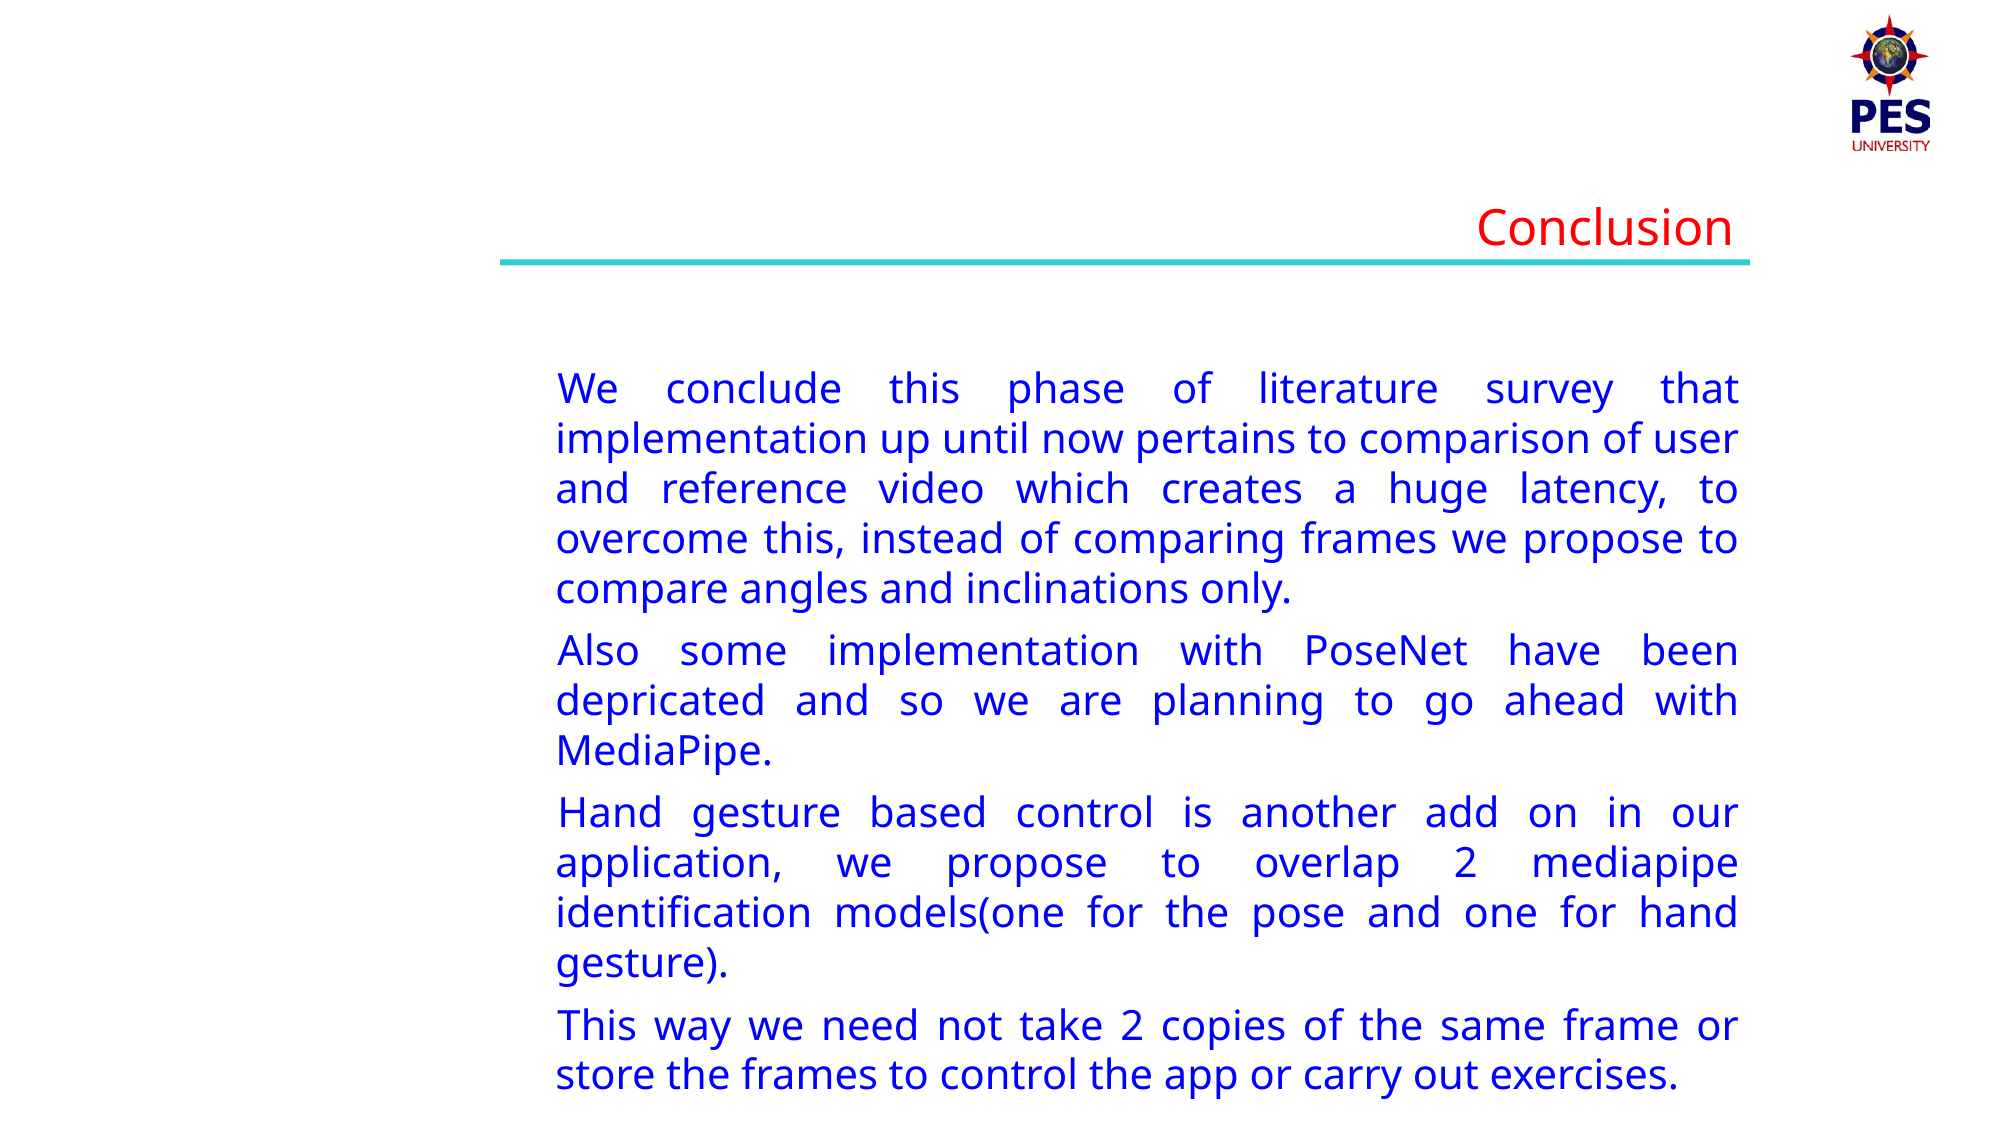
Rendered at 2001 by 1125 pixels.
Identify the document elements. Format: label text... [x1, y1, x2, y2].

picture [1850, 13, 1930, 152]
text_box We conclude this phase of literature survey that implementation up until now pertains to comparison of user and reference video which creates a huge latency, to overcome this, instead of comparing frames we propose to compare angles and inclinations only. Also some implementation with PoseNet have been depricated and so we are planning to go ahead with MediaPipe. Hand gesture based control is another add on in our application, we propose to overlap 2 mediapipe identification models(one for the pose and one for hand gesture). This way we need not take 2 copies of the same frame or store the frames to control the app or carry out exercises. [484, 444, 1755, 1016]
text_box [500, 259, 1750, 266]
text_box Conclusion [585, 187, 1750, 264]
